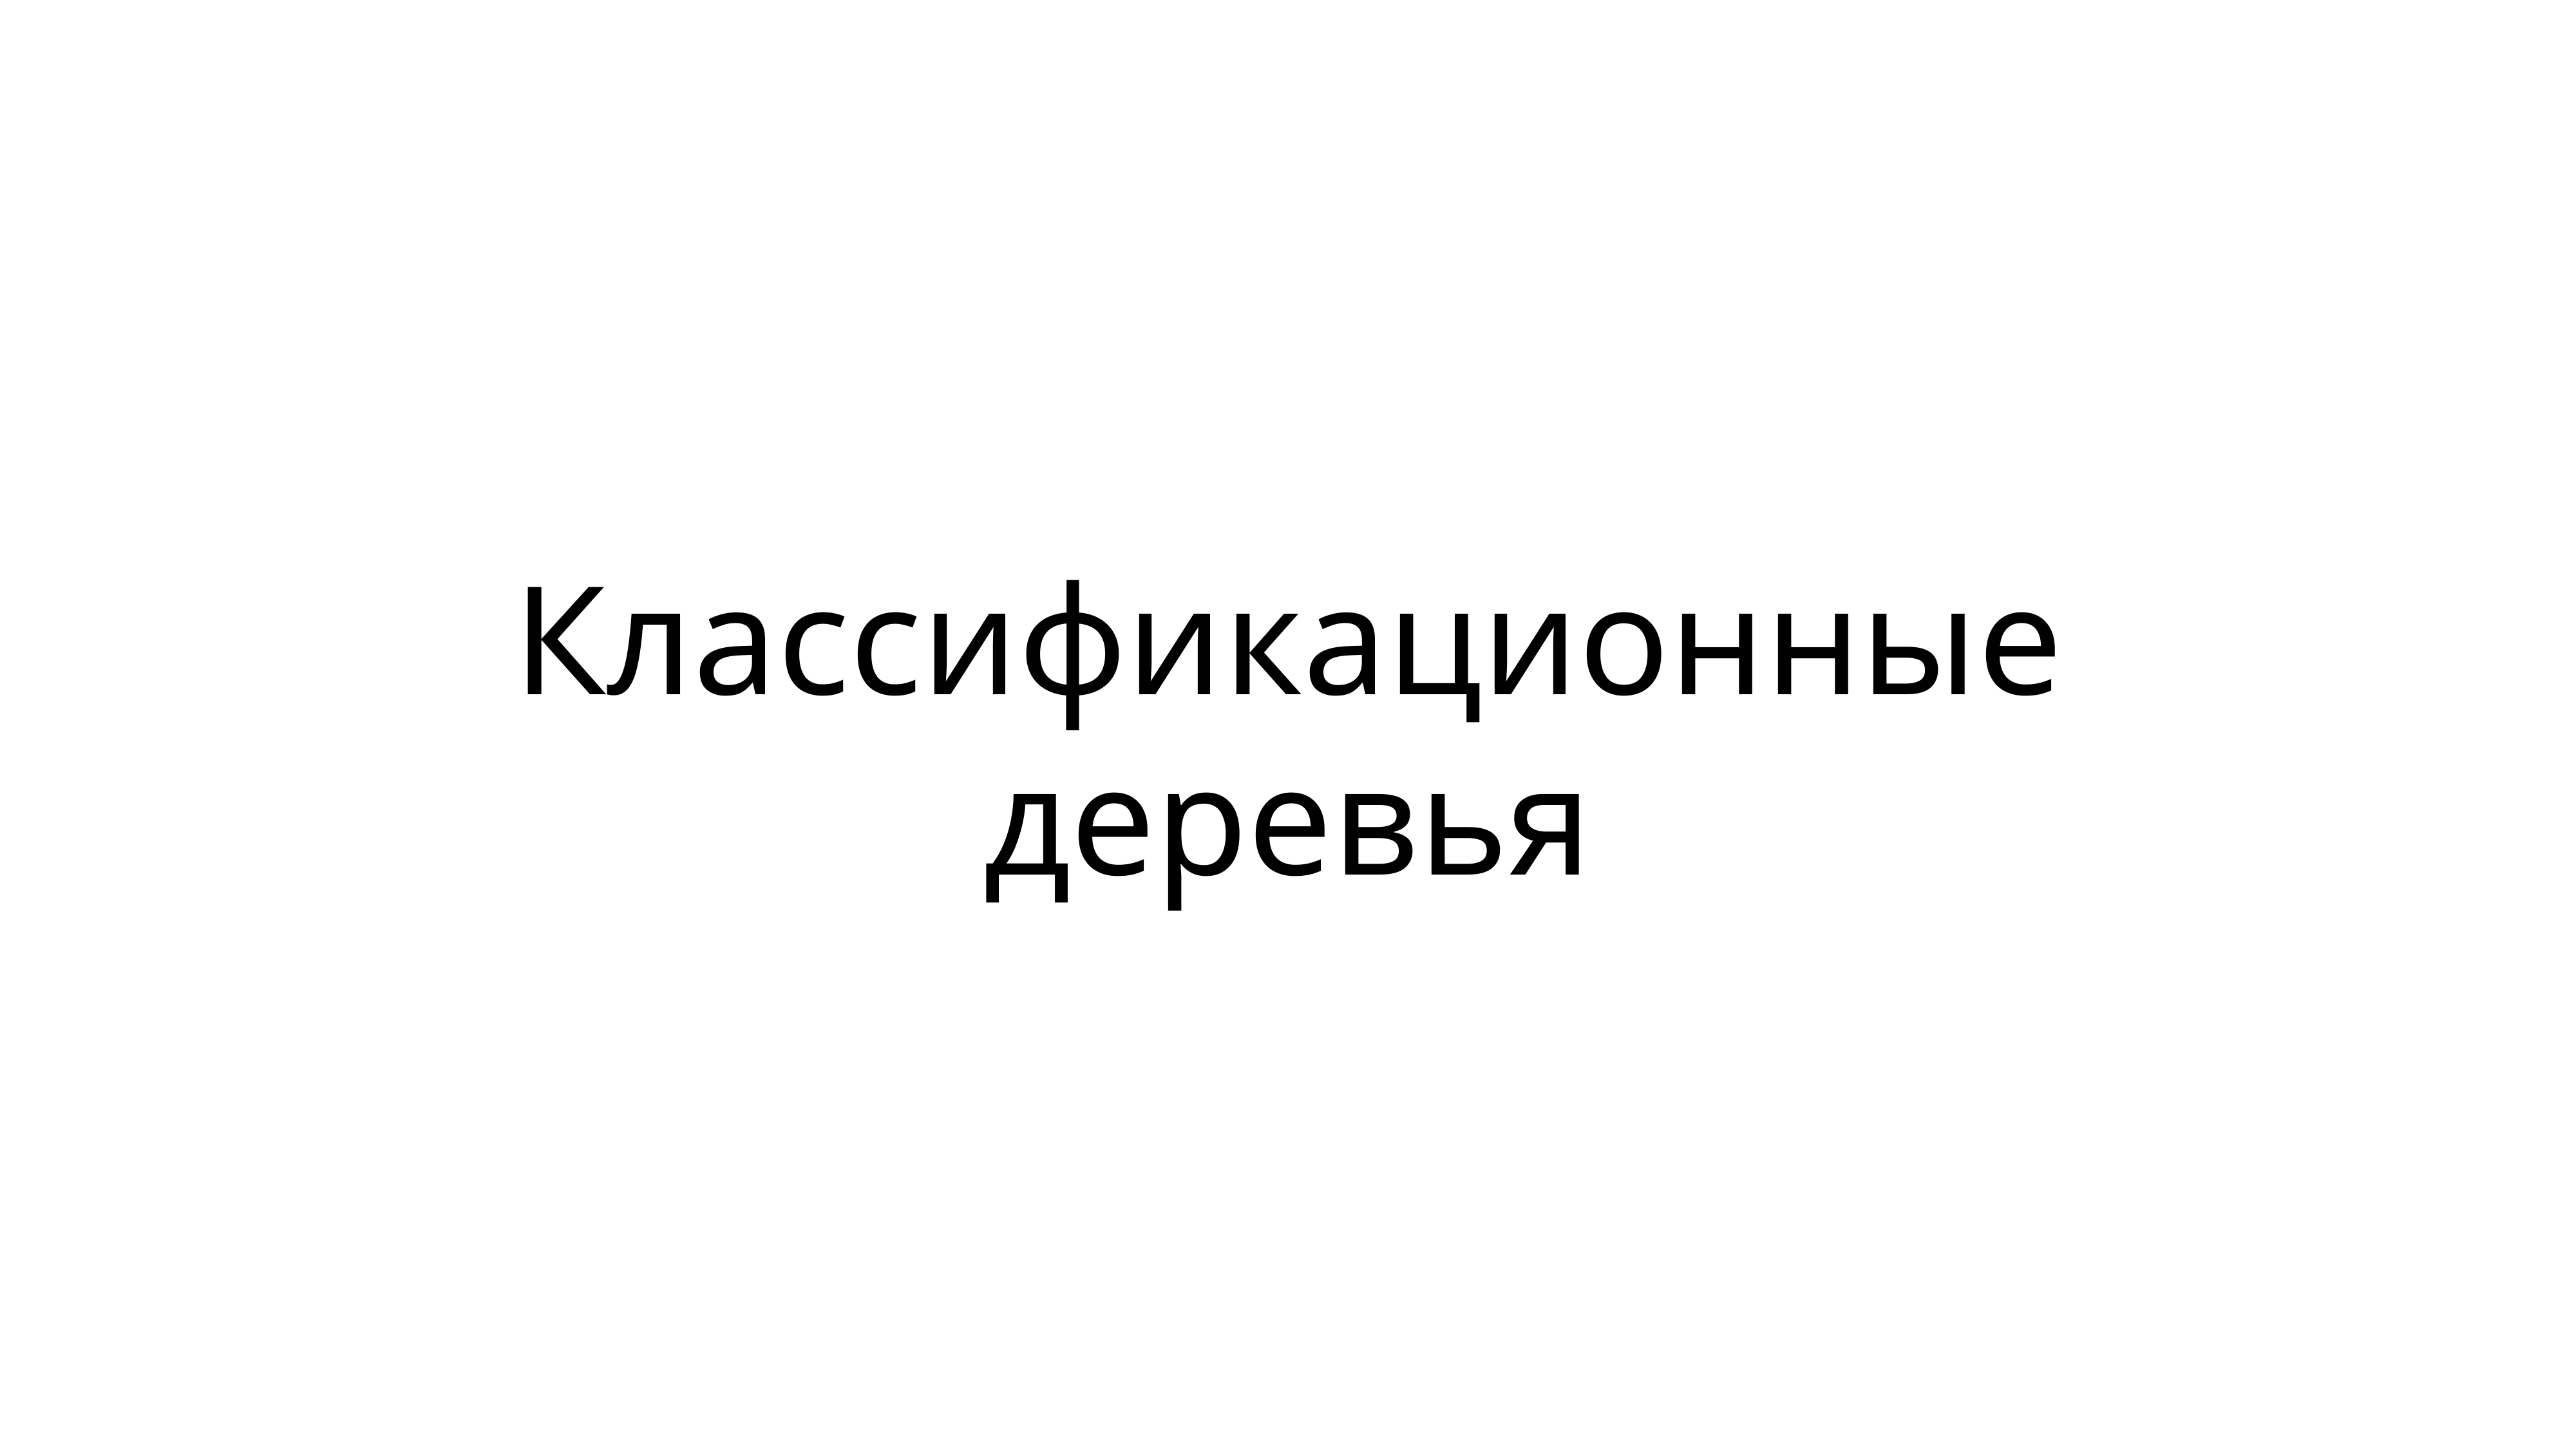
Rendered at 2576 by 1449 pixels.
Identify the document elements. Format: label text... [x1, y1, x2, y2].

title Классификационные деревья [187, 478, 2389, 971]
